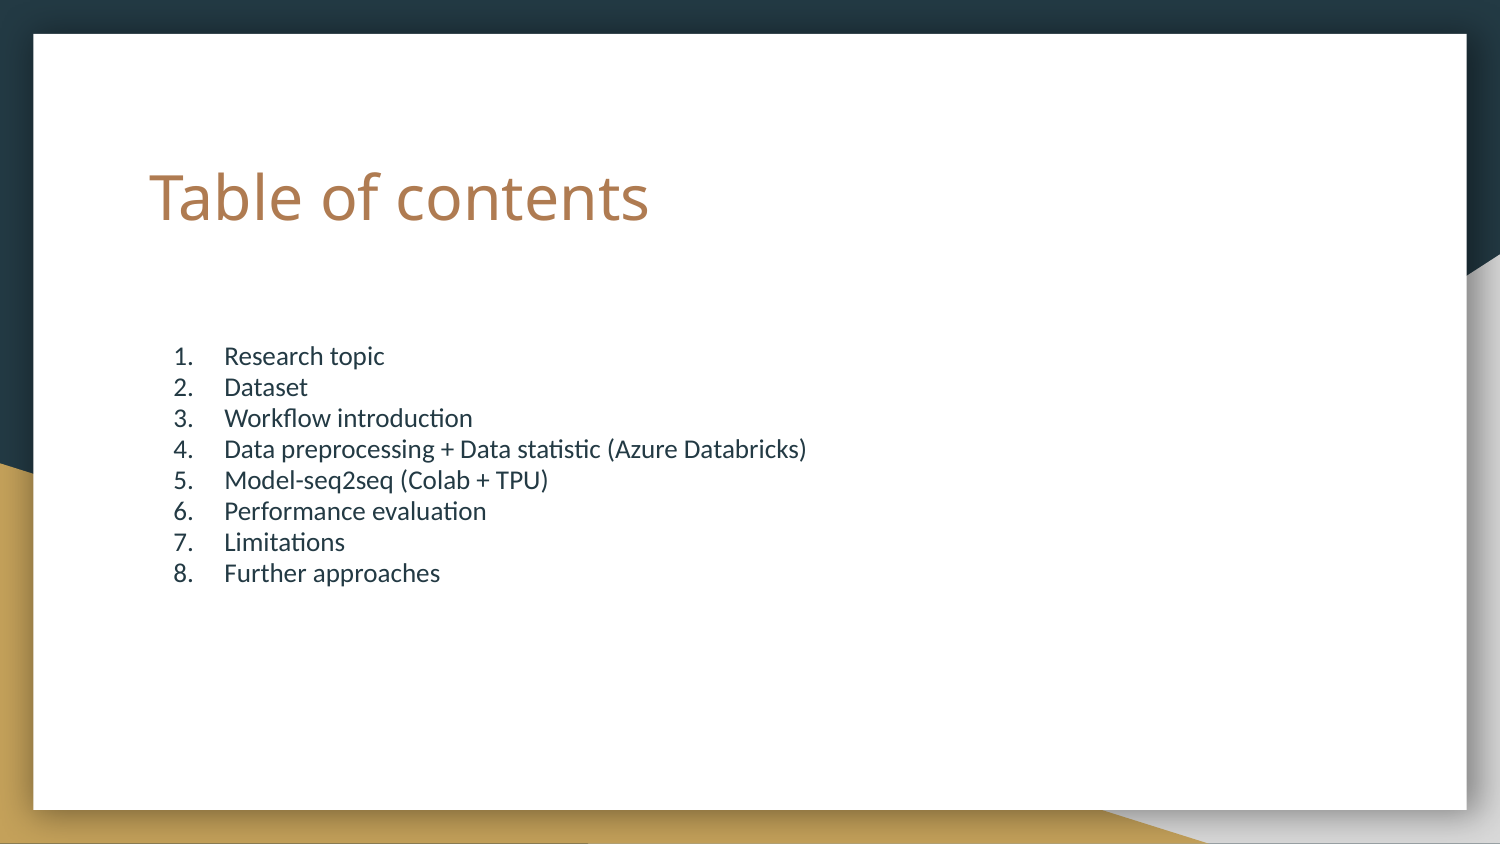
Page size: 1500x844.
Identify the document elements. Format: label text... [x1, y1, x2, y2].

list Research topic Dataset Workflow introduction Data preprocessing + Data statistic (Azure Databricks) Model-seq2seq (Colab + TPU) Performance evaluation Limitations Further approaches [134, 326, 1366, 729]
title Table of contents [134, 138, 1366, 296]
